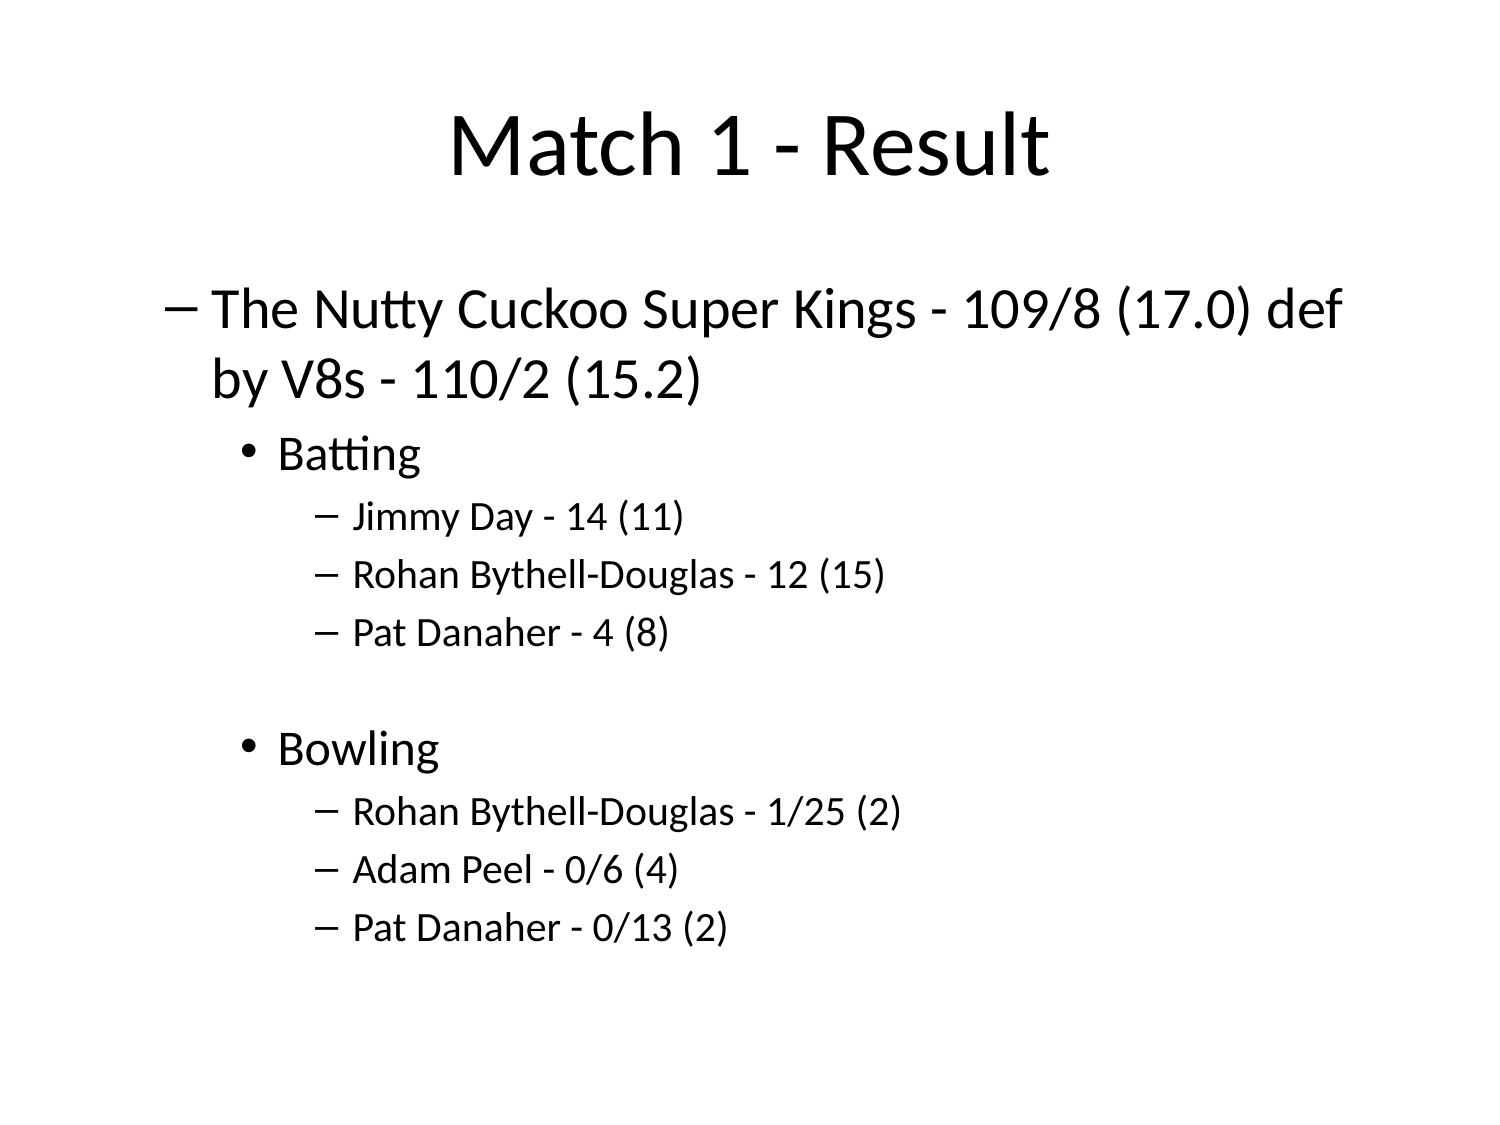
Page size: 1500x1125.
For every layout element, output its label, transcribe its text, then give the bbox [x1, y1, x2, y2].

list The Nutty Cuckoo Super Kings - 109/8 (17.0) def by V8s - 110/2 (15.2) Batting Jimmy Day - 14 (11) Rohan Bythell-Douglas - 12 (15) Pat Danaher - 4 (8) Bowling Rohan Bythell-Douglas - 1/25 (2) Adam Peel - 0/6 (4) Pat Danaher - 0/13 (2) [75, 262, 1425, 1005]
title Match 1 - Result [75, 45, 1425, 233]
